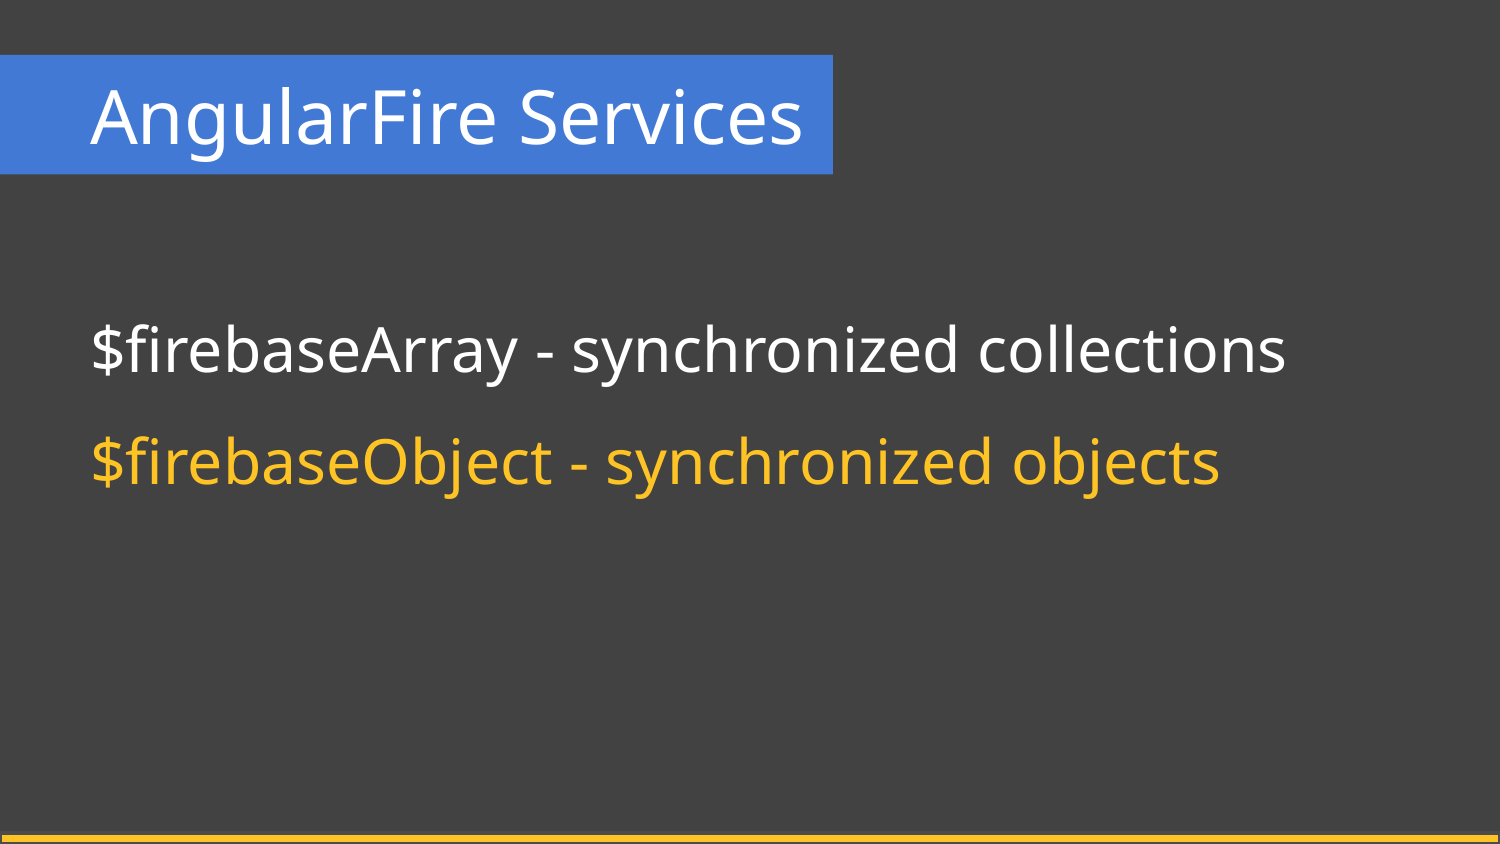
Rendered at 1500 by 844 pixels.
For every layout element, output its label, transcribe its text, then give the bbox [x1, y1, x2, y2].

title AngularFire Services [75, 33, 1425, 175]
text_box [0, 54, 75, 175]
list $firebaseArray - synchronized collections $firebaseObject - synchronized objects [75, 257, 1425, 723]
